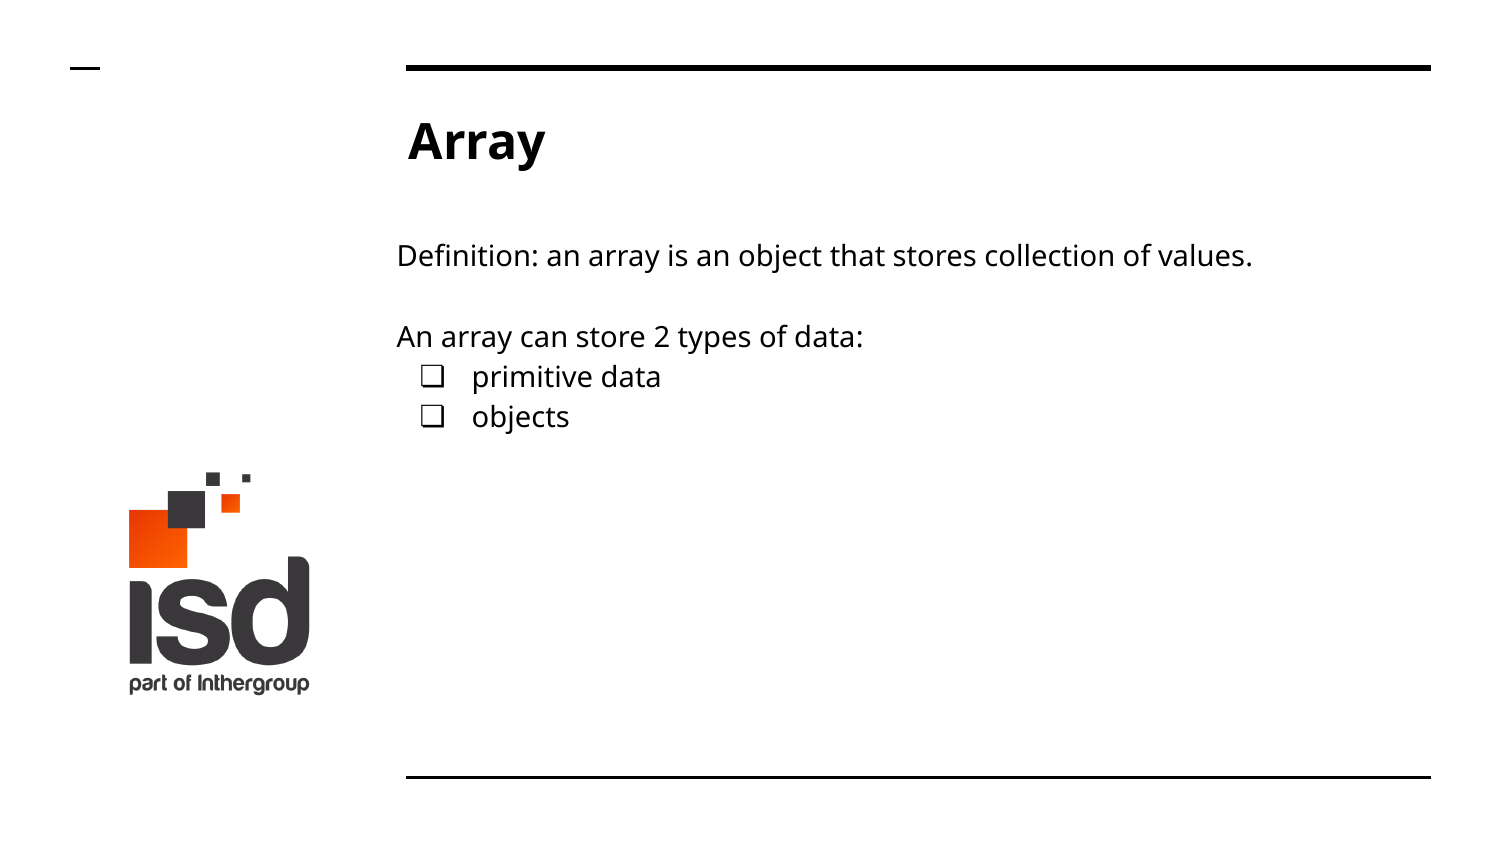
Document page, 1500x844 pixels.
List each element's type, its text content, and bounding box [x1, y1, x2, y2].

list Definition: an array is an object that stores collection of values. An array can store 2 types of data: primitive data objects [381, 217, 1419, 756]
title Array [393, 94, 1431, 196]
picture [37, 414, 382, 756]
